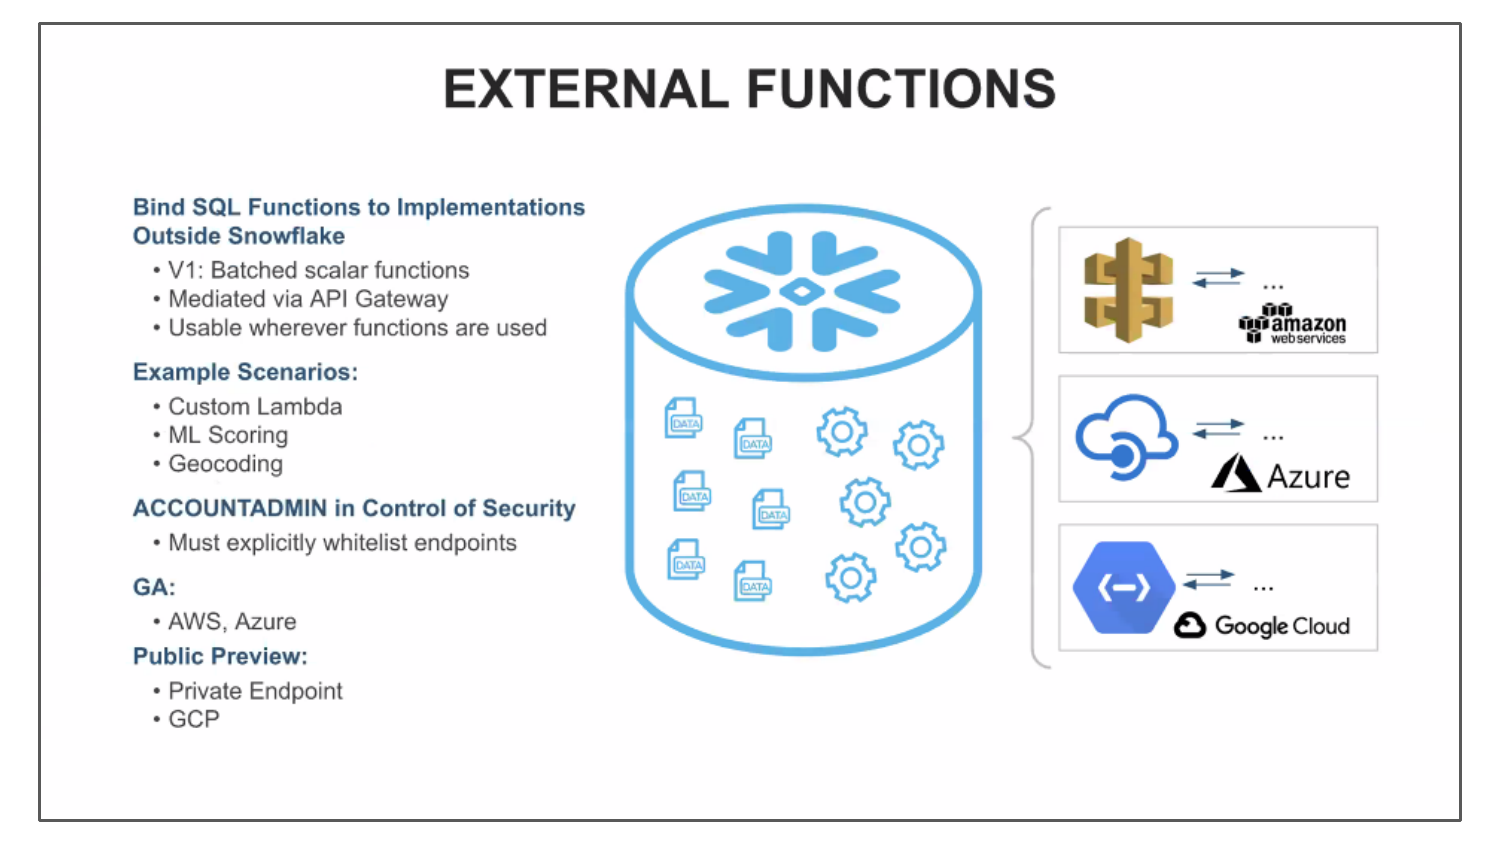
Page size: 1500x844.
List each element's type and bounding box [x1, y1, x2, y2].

picture [40, 24, 1460, 819]
